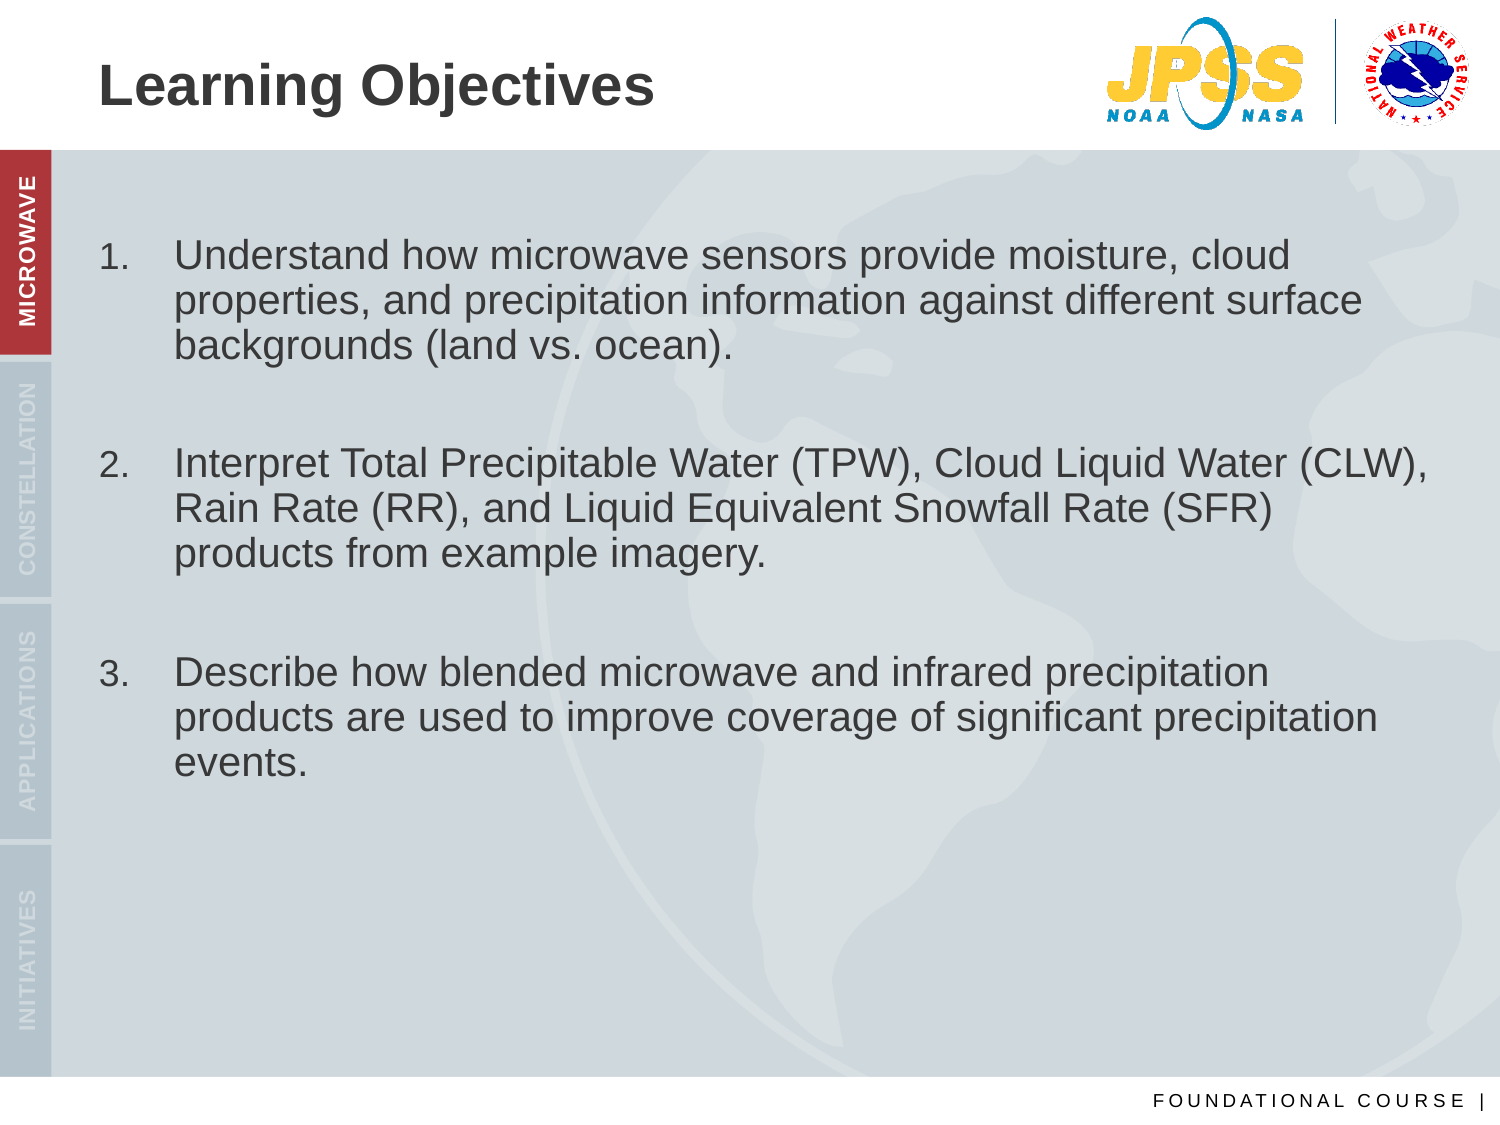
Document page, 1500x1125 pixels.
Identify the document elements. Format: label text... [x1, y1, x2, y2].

picture [1363, 20, 1469, 126]
picture [1213, 17, 1303, 130]
text_box Describe how blended microwave and infrared precipitation products are used to improve coverage of significant precipitation events. [84, 642, 1449, 819]
picture [1107, 17, 1230, 130]
list Understand how microwave sensors provide moisture, cloud properties, and precipitation information against different surface backgrounds (land vs. ocean). [84, 225, 1449, 392]
title Learning Objectives [84, 47, 1080, 134]
text_box Interpret Total Precipitable Water (TPW), Cloud Liquid Water (CLW), Rain Rate (RR), and Liquid Equivalent Snowfall Rate (SFR) products from example imagery. [84, 434, 1449, 604]
